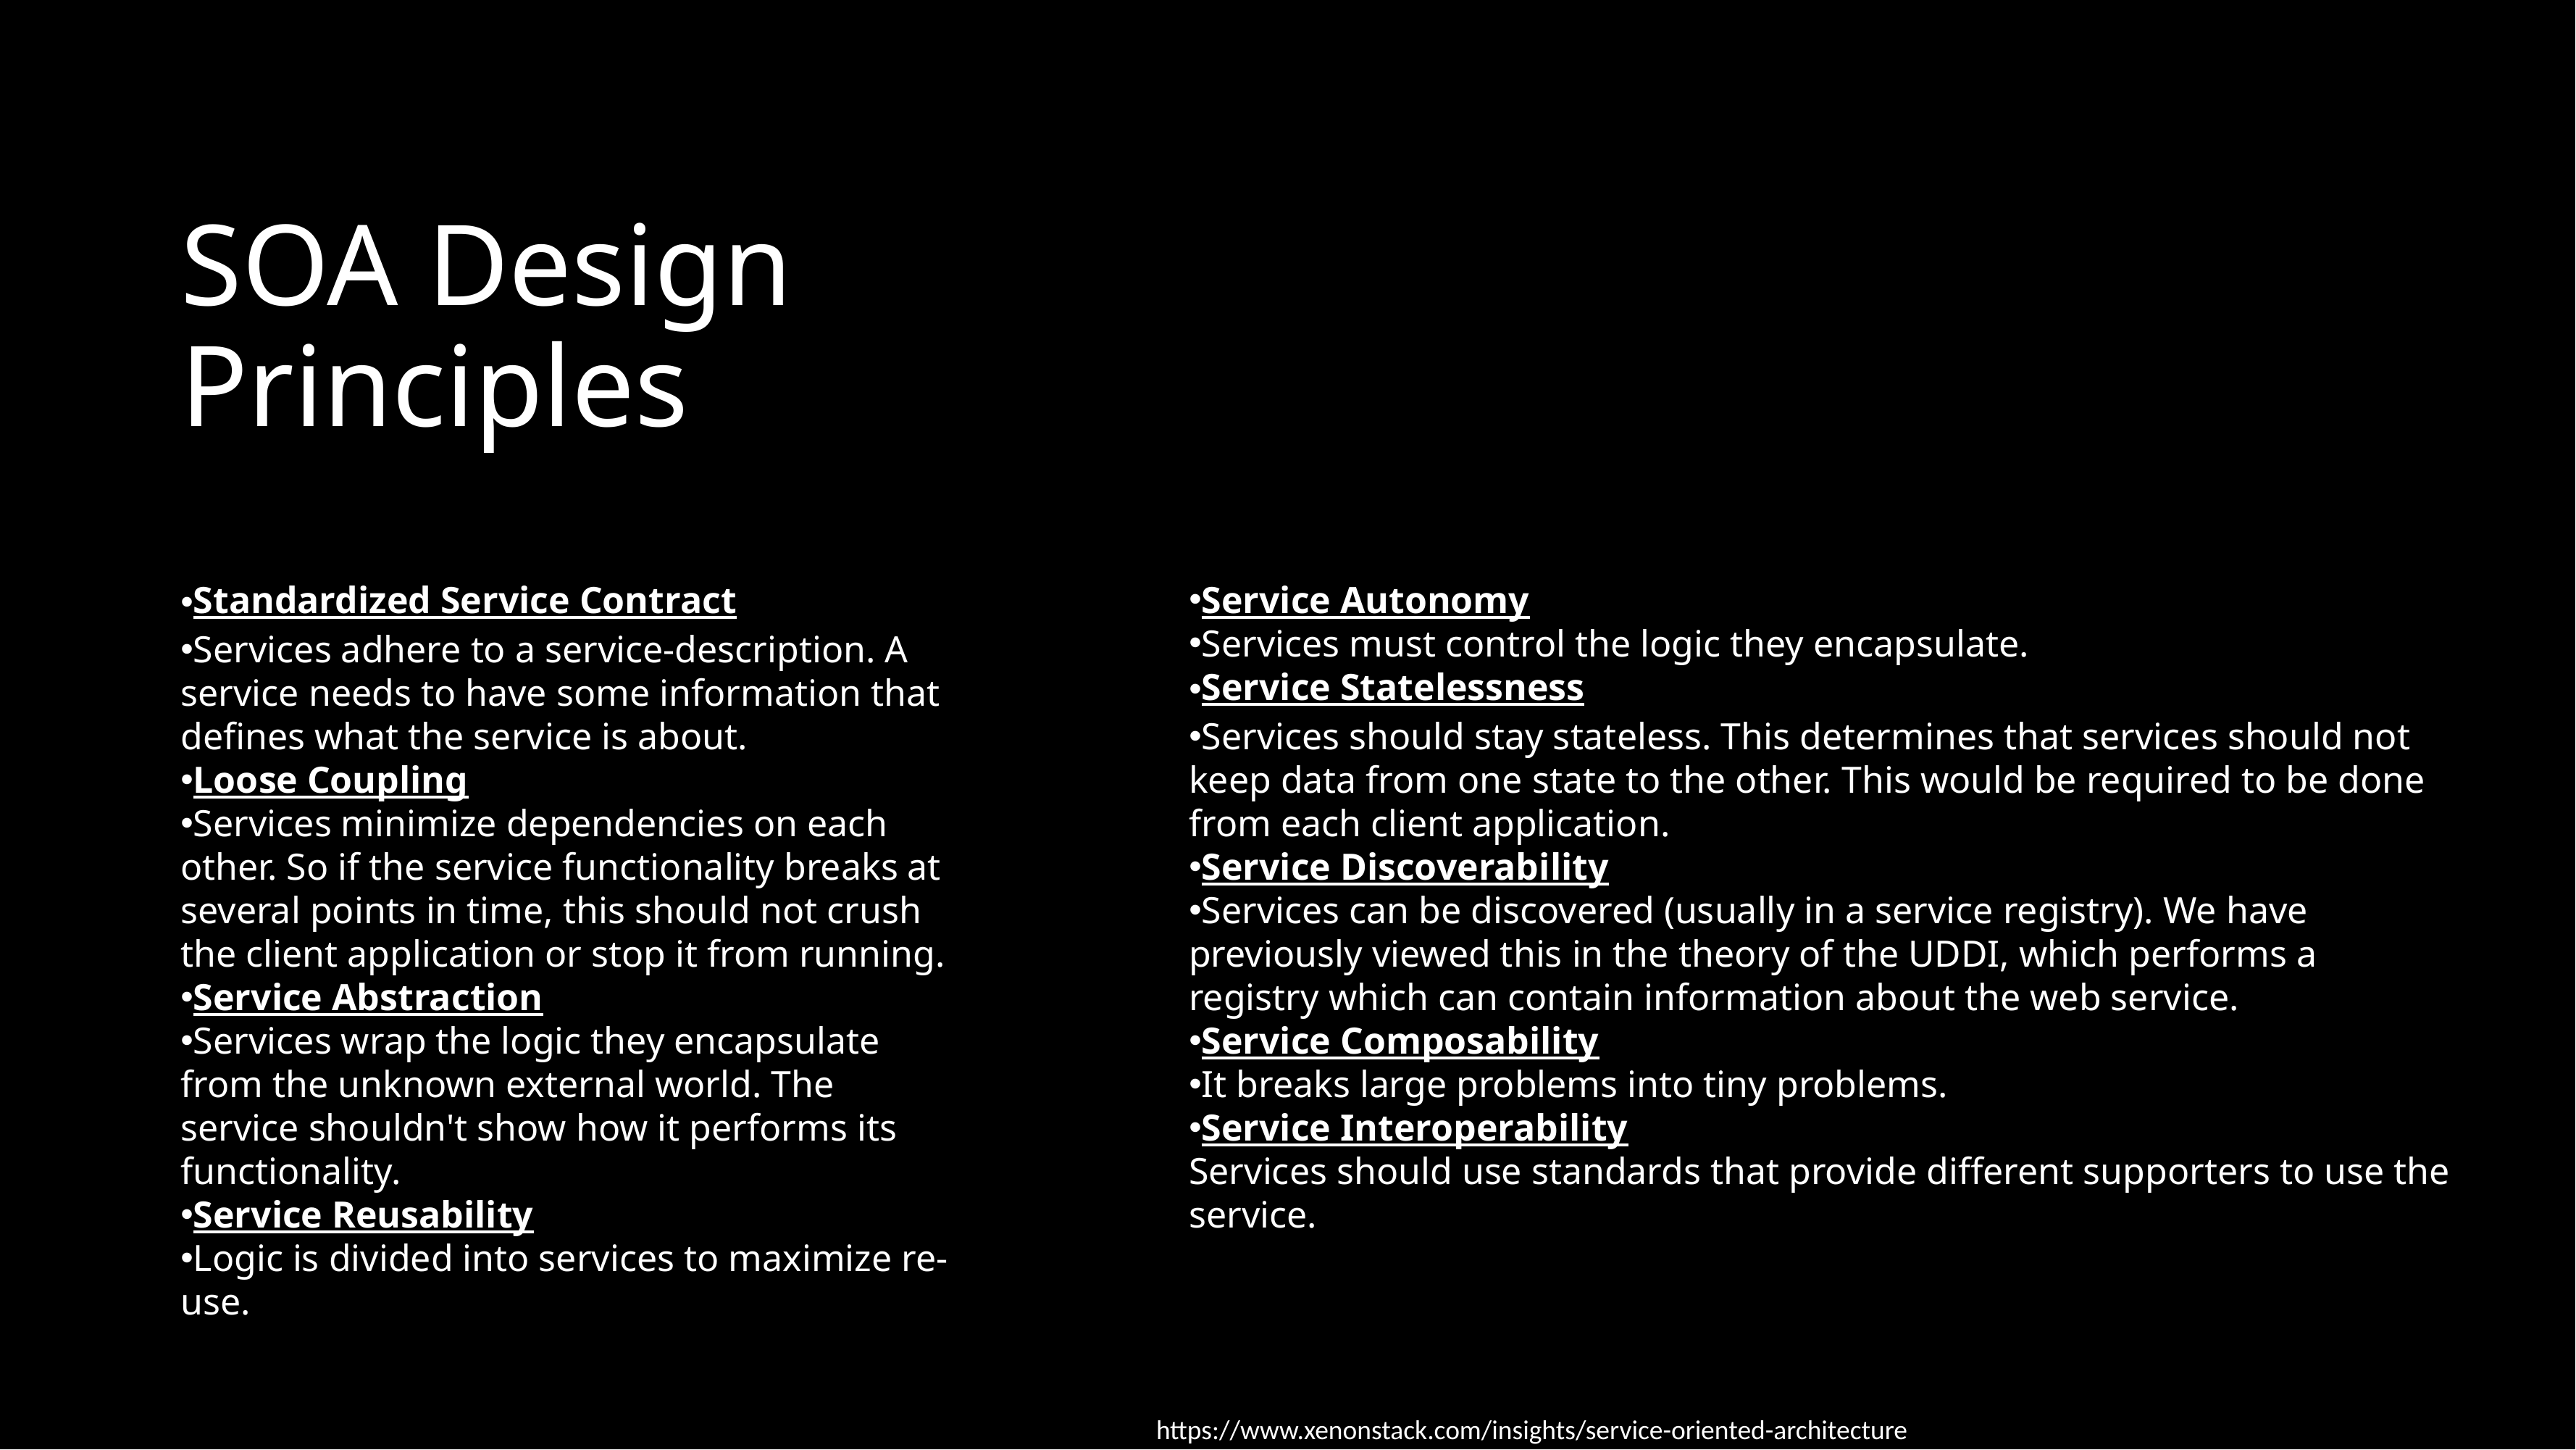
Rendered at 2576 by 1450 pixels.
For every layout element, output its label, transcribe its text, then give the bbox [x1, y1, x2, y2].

text_box SOA Design Principles [170, 0, 869, 457]
text_box https://www.xenonstack.com/insights/service-oriented-architecture [1145, 1407, 1919, 1449]
text_box Service Autonomy Services must control the logic they encapsulate. Service Statelessness Services should stay stateless. This determines that services should not keep data from one state to the other. This would be required to be done from each client application. Service Discoverability Services can be discovered (usually in a service registry). We have previously viewed this in the theory of the UDDI, which performs a registry which can contain information about the web service. Service Composability It breaks large problems into tiny problems. Service Interoperability Services should use standards that provide different supporters to use the service. [1178, 572, 2467, 1241]
text_box Standardized Service Contract Services adhere to a service-description. A service needs to have some information that defines what the service is about. Loose Coupling Services minimize dependencies on each other. So if the service functionality breaks at several points in time, this should not crush the client application or stop it from running. Service Abstraction Services wrap the logic they encapsulate from the unknown external world. The service shouldn't show how it performs its functionality. Service Reusability Logic is divided into services to maximize re-use. [170, 572, 963, 1328]
